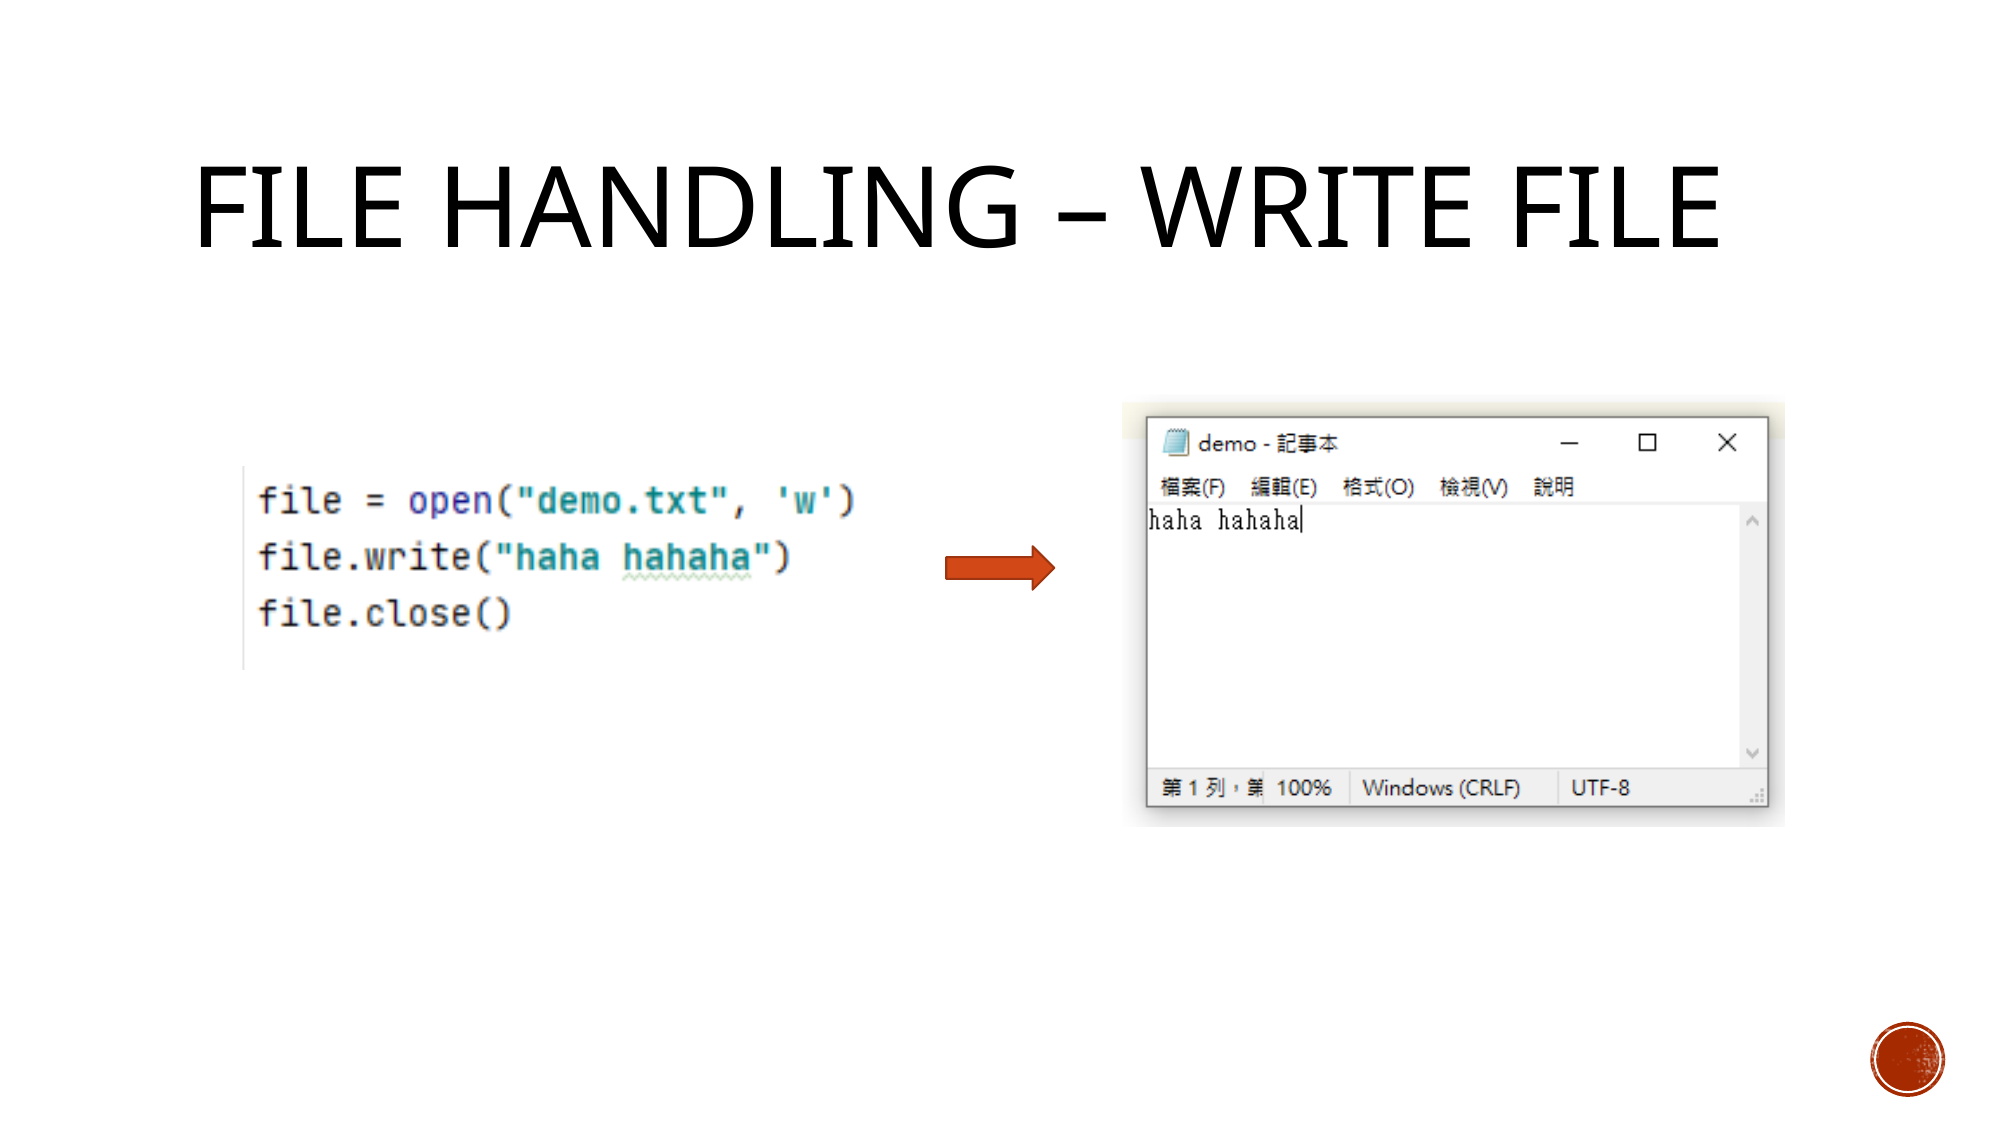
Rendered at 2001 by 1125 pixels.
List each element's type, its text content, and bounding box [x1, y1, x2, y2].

title File handling – write file [175, 79, 1826, 344]
text_box [945, 545, 1056, 591]
picture [1122, 394, 1785, 827]
picture [242, 466, 881, 670]
